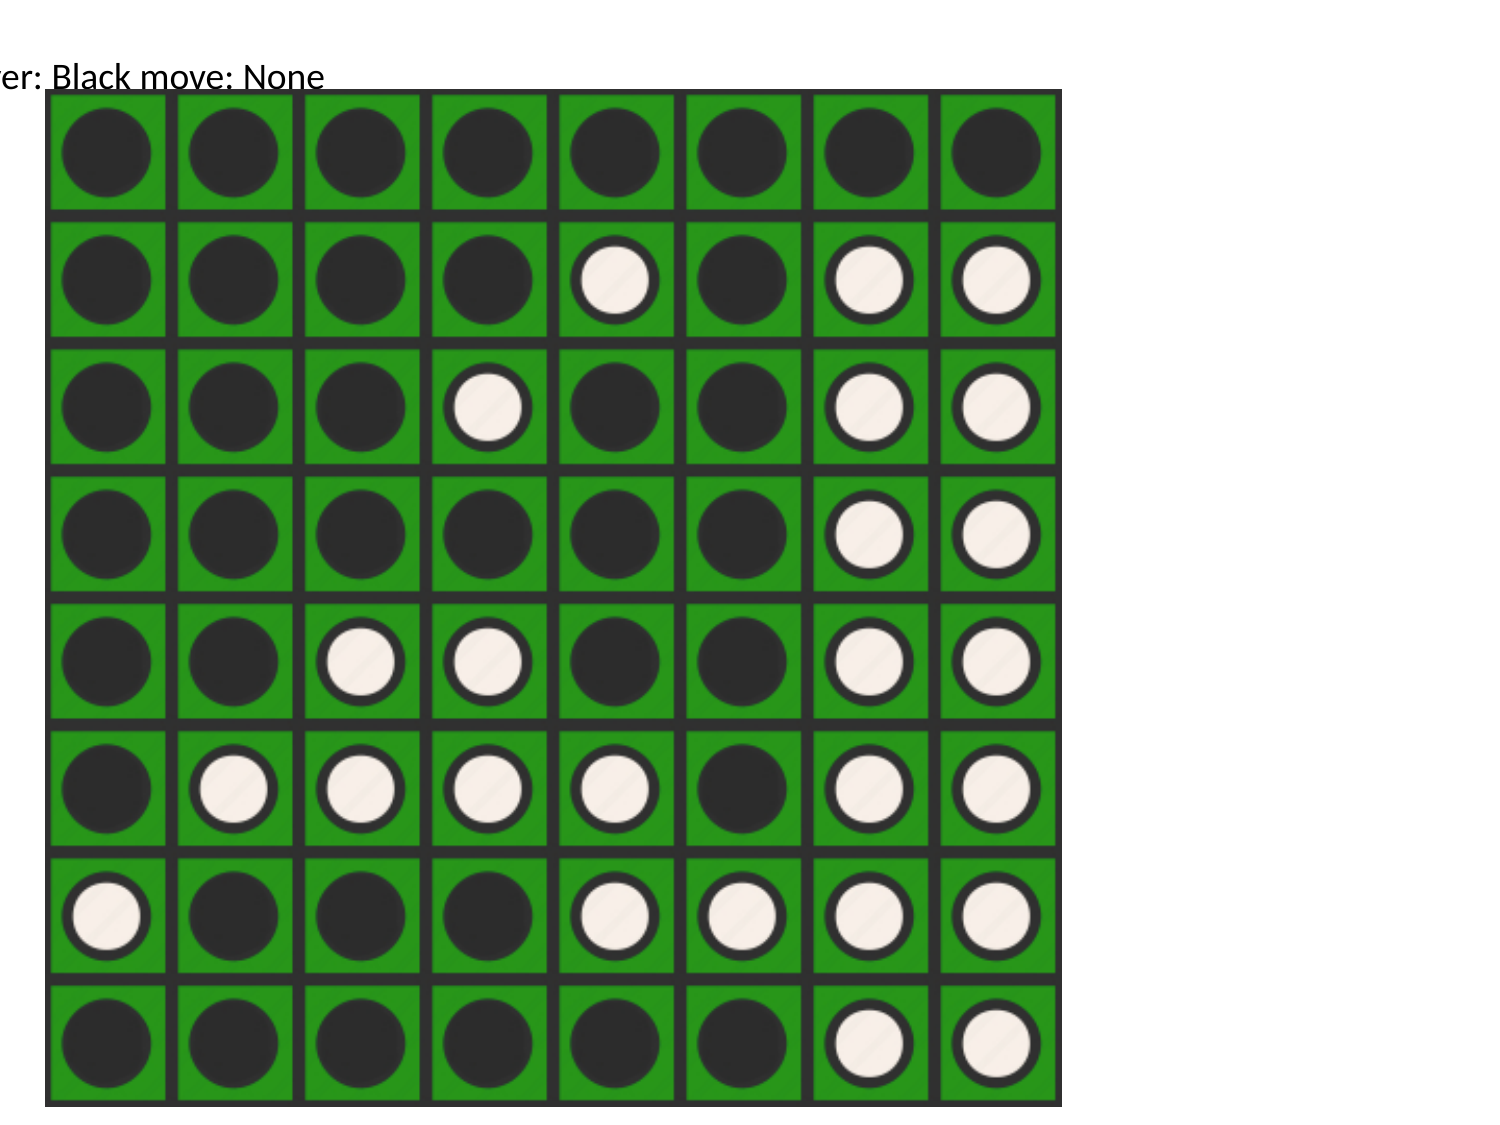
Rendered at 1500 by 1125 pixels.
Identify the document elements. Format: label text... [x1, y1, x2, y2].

text_box turn: 61 player: Black move: None [0, 44, 341, 105]
picture [44, 89, 1062, 1107]
